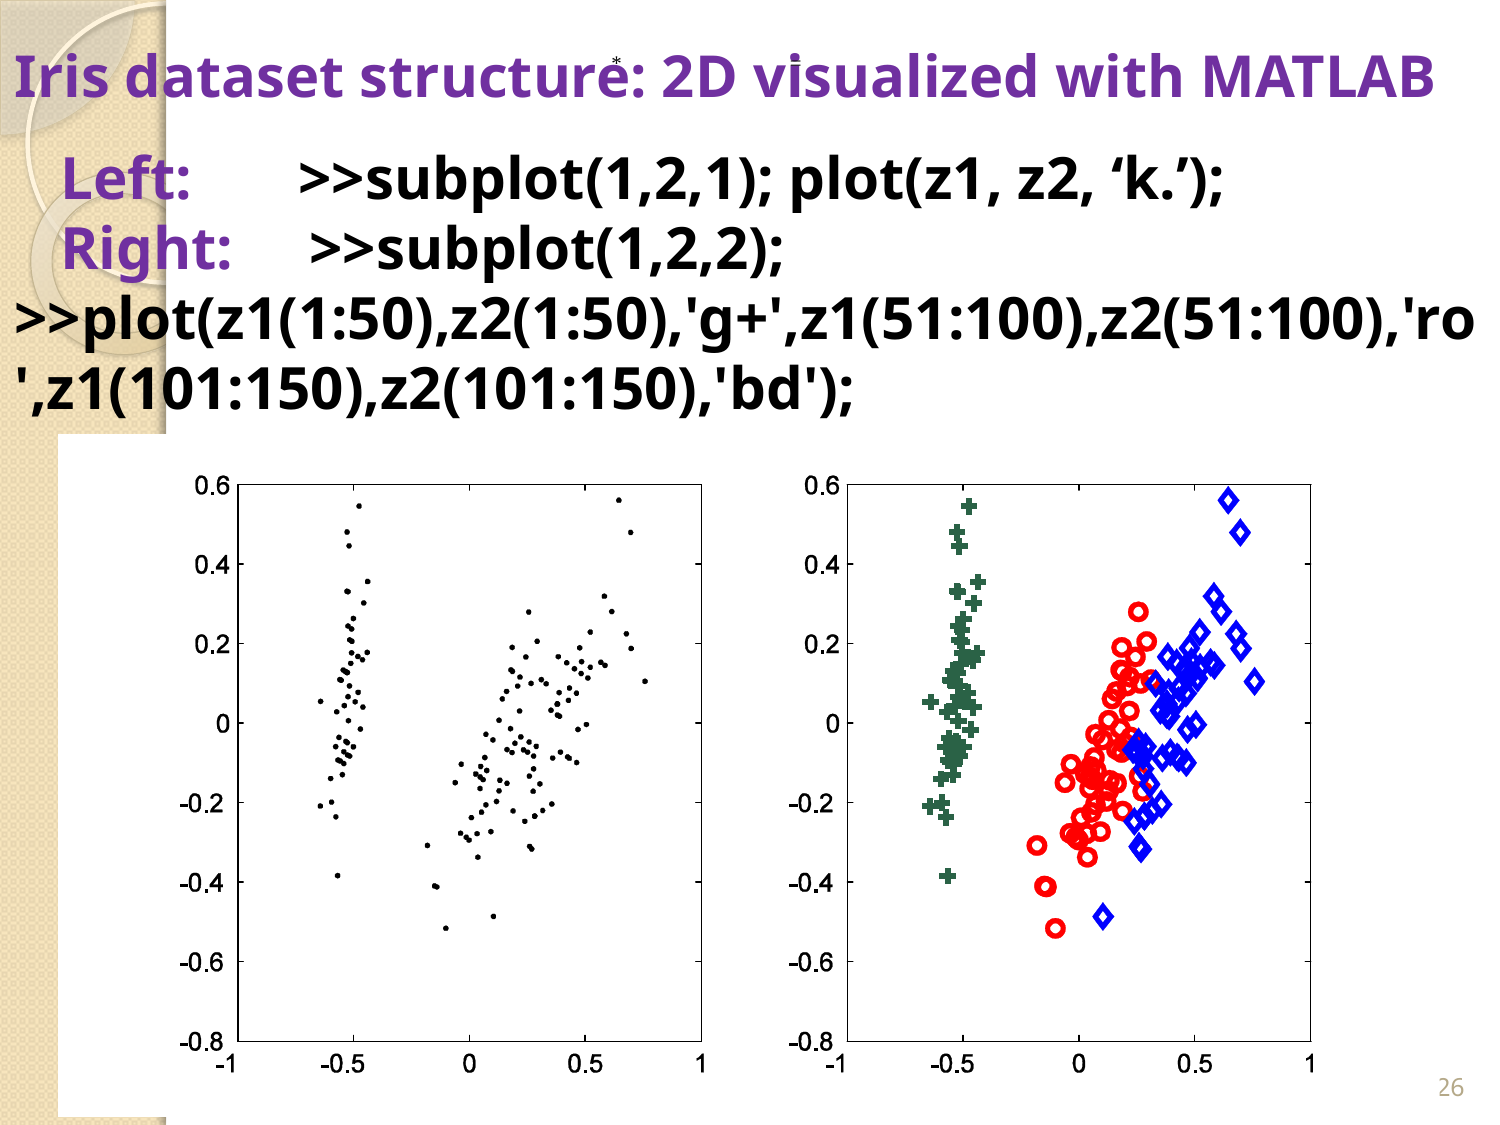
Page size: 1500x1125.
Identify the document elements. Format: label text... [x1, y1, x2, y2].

picture [57, 433, 1440, 1119]
slide_number 26 [1446, 1034, 1488, 1113]
title Iris dataset structure: 2D visualized with MATLAB [0, 75, 1500, 133]
text_box * = [471, 55, 1029, 95]
text_box Left: >>subplot(1,2,1); plot(z1, z2, ‘k.’); Right: >>subplot(1,2,2); >>plot(z1(1:50),z2(1:50),'g+',z1(51:100),z2(51:100),'ro',z1(101:150),z2(101:150),'bd'); [0, 133, 1500, 1009]
text_box [0, 0, 1500, 75]
